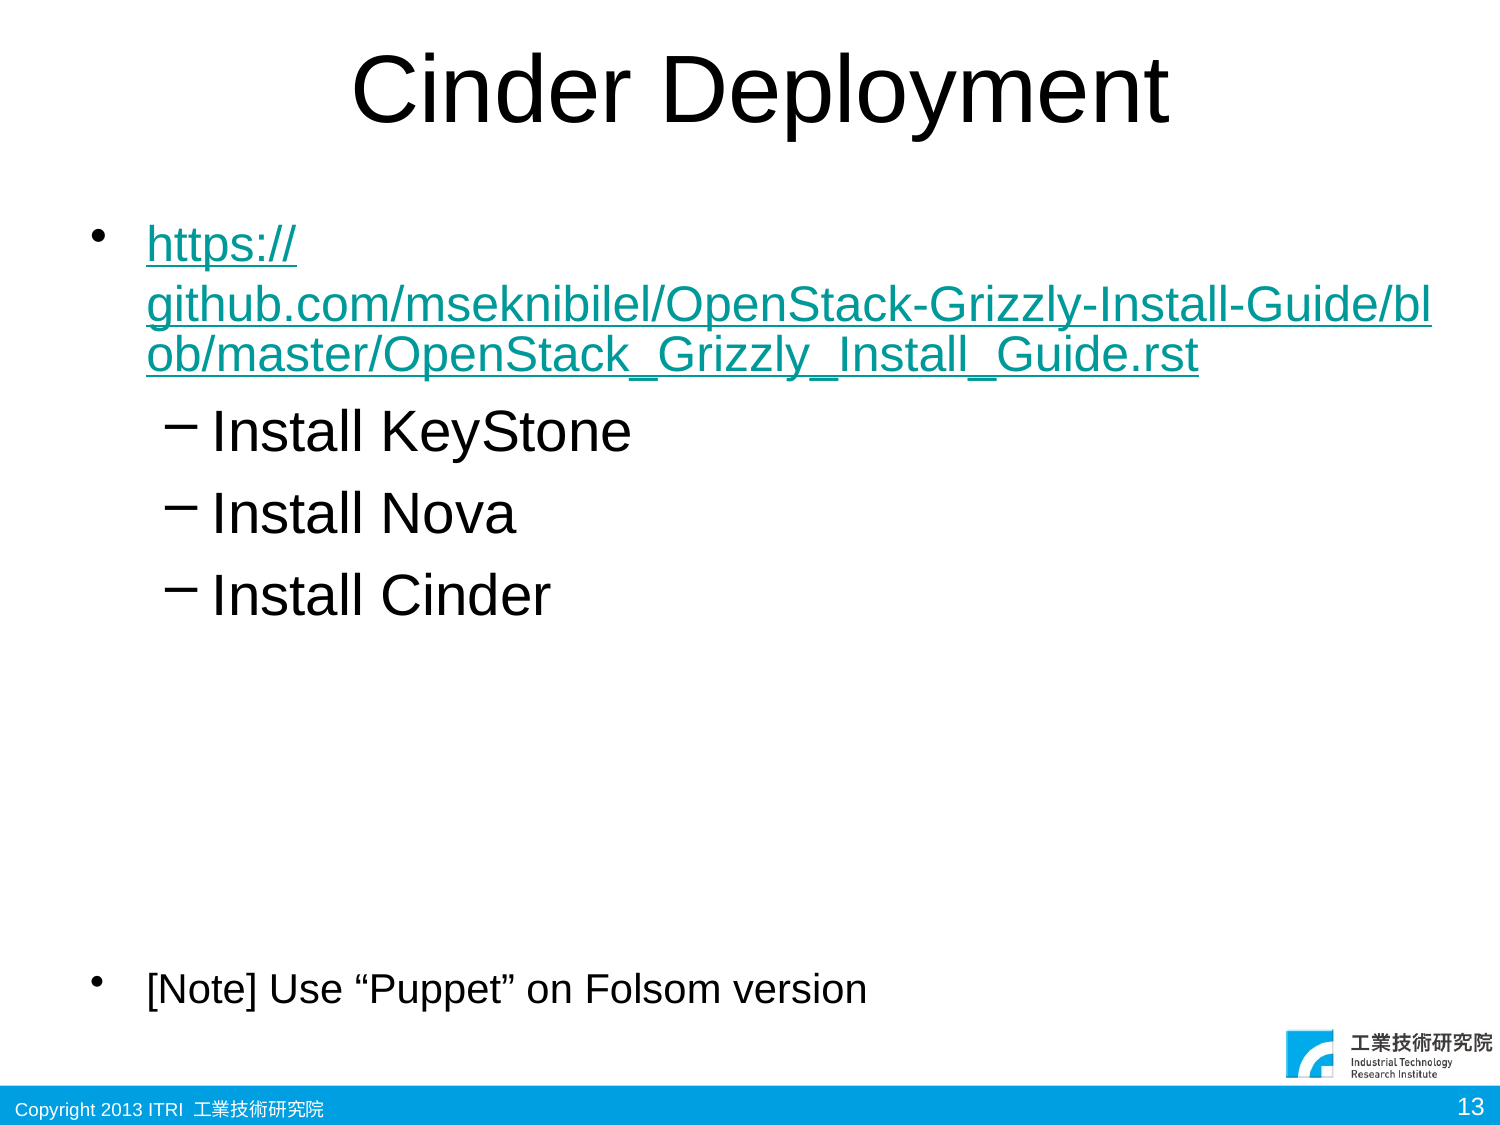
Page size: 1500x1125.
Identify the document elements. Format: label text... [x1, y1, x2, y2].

slide_number 13 [1406, 1085, 1500, 1125]
picture [1286, 1029, 1493, 1078]
list https://github.com/mseknibilel/OpenStack-Grizzly-Install-Guide/blob/master/OpenStack_Grizzly_Install_Guide.rst Install KeyStone Install Nova Install Cinder [Note] Use “Puppet” on Folsom version [74, 203, 1473, 1012]
title Cinder Deployment [73, 31, 1448, 139]
